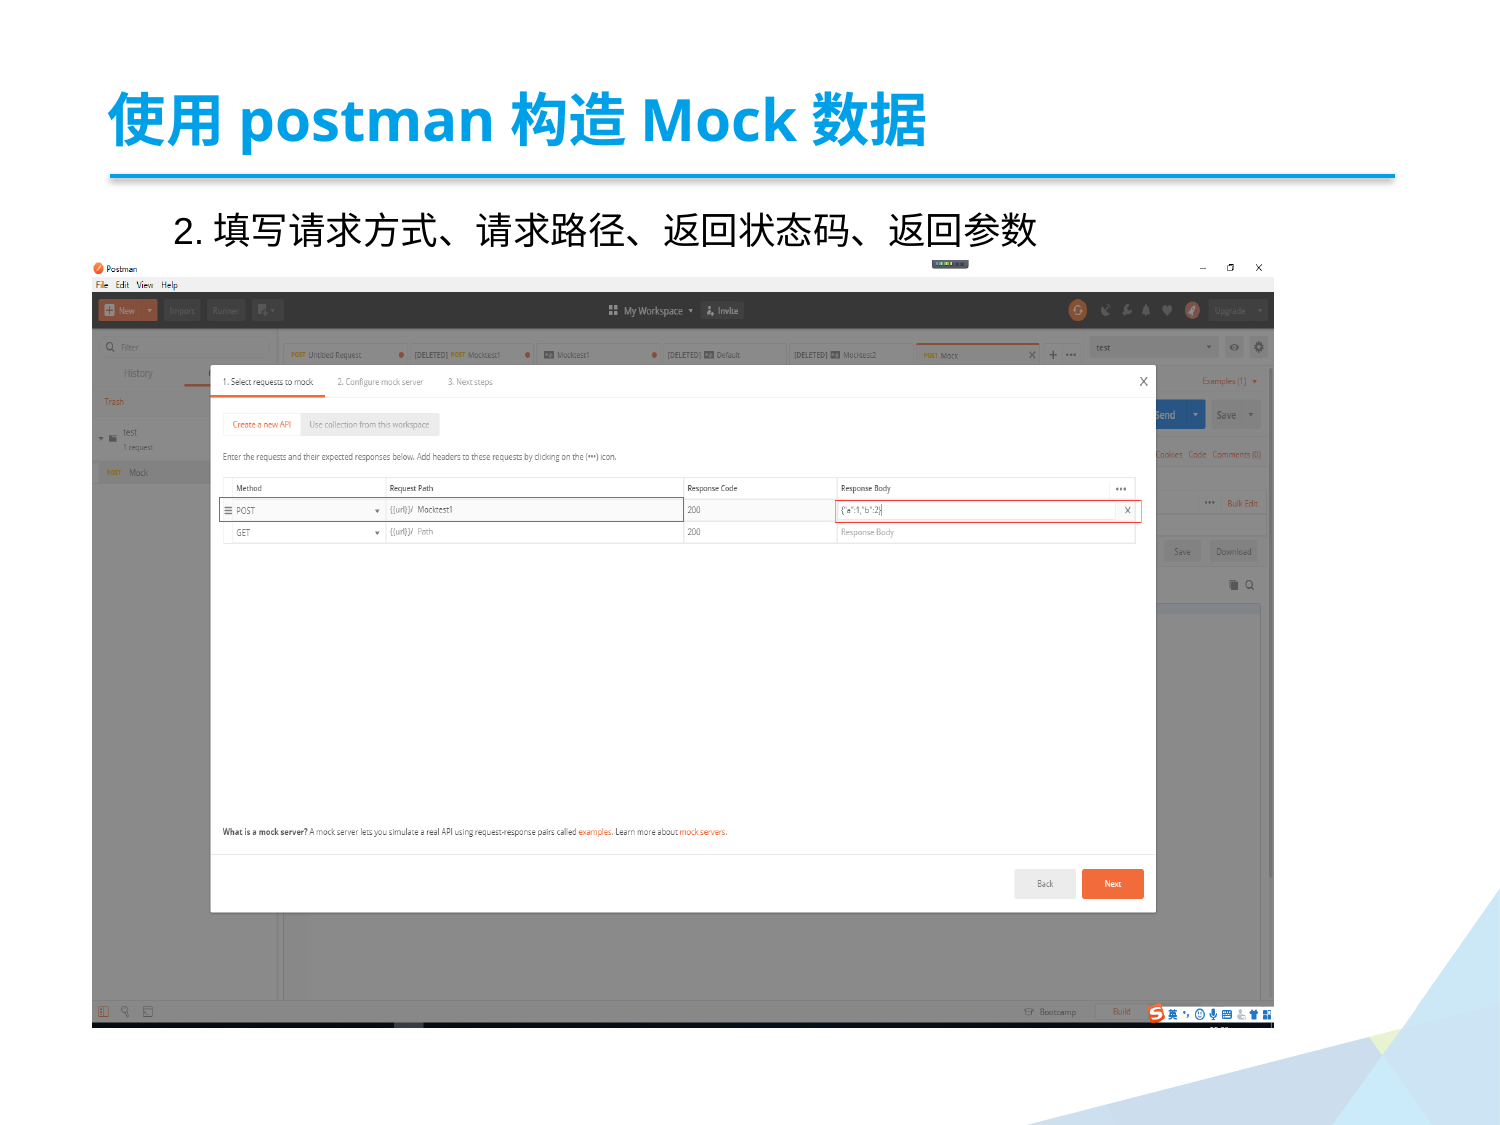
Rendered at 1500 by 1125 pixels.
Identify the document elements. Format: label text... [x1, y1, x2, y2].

text_box 2.填写请求方式、请求路径、返回状态码、返回参数 [158, 199, 1282, 260]
picture [92, 259, 1500, 1125]
list 使用postman构造Mock数据 [92, 41, 987, 194]
